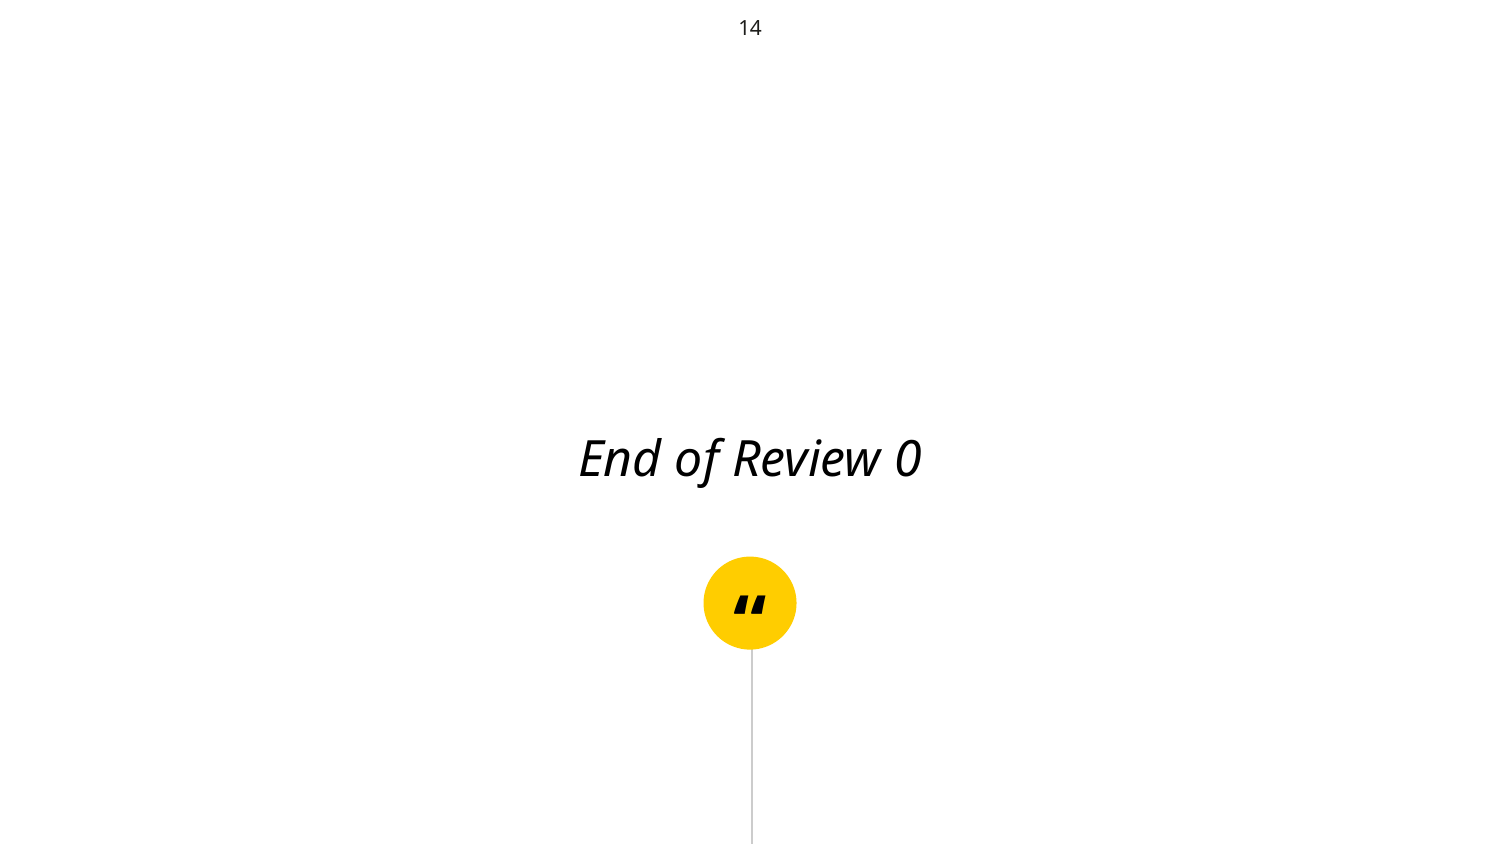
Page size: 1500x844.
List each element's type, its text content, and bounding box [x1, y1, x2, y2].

list End of Review 0 [345, 367, 1155, 502]
slide_number ‹#› [705, 0, 795, 65]
